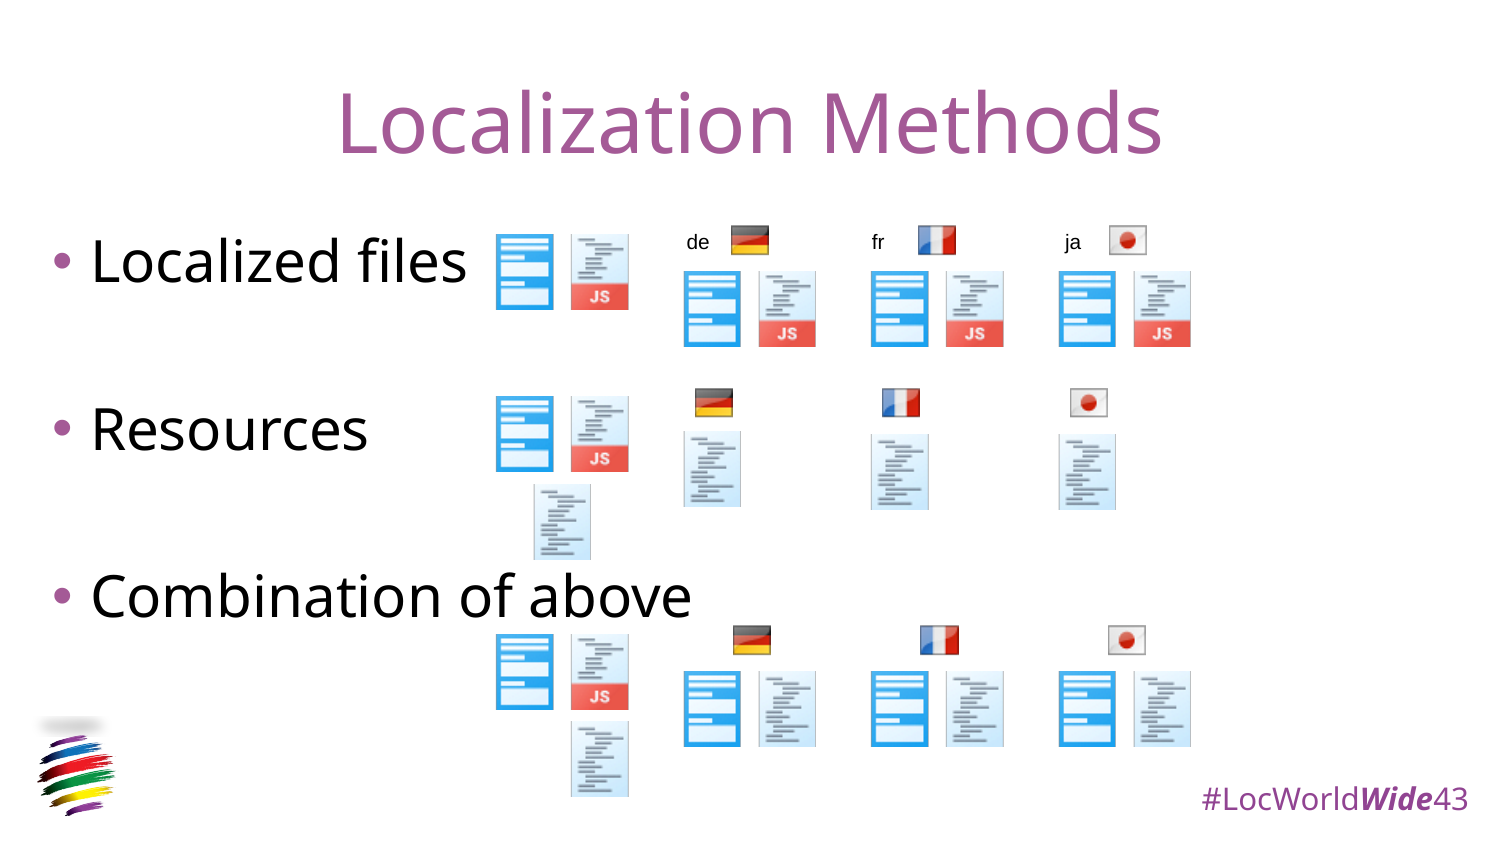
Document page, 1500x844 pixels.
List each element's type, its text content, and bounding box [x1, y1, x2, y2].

picture [1049, 434, 1125, 510]
picture [37, 760, 119, 817]
picture [695, 384, 734, 422]
picture [1070, 384, 1109, 422]
picture [733, 621, 771, 660]
text_box de [671, 221, 725, 262]
picture [731, 221, 769, 260]
picture [487, 234, 638, 310]
picture [1049, 671, 1200, 747]
picture [882, 384, 920, 422]
picture [674, 431, 750, 507]
picture [674, 671, 825, 747]
picture [1108, 621, 1146, 660]
picture [1109, 221, 1147, 260]
title Localization Methods [37, 45, 1463, 208]
text_box ja [1050, 221, 1097, 262]
picture [862, 671, 1013, 747]
text_box fr [857, 221, 900, 262]
picture [562, 721, 638, 797]
picture [918, 221, 957, 260]
picture [524, 484, 600, 560]
picture [920, 621, 959, 660]
picture [1049, 271, 1200, 347]
picture [862, 434, 938, 510]
picture [862, 271, 1013, 347]
picture [487, 634, 638, 710]
picture [487, 396, 638, 472]
picture [674, 271, 825, 347]
list Localized files Resources Combination of above [37, 224, 1463, 760]
